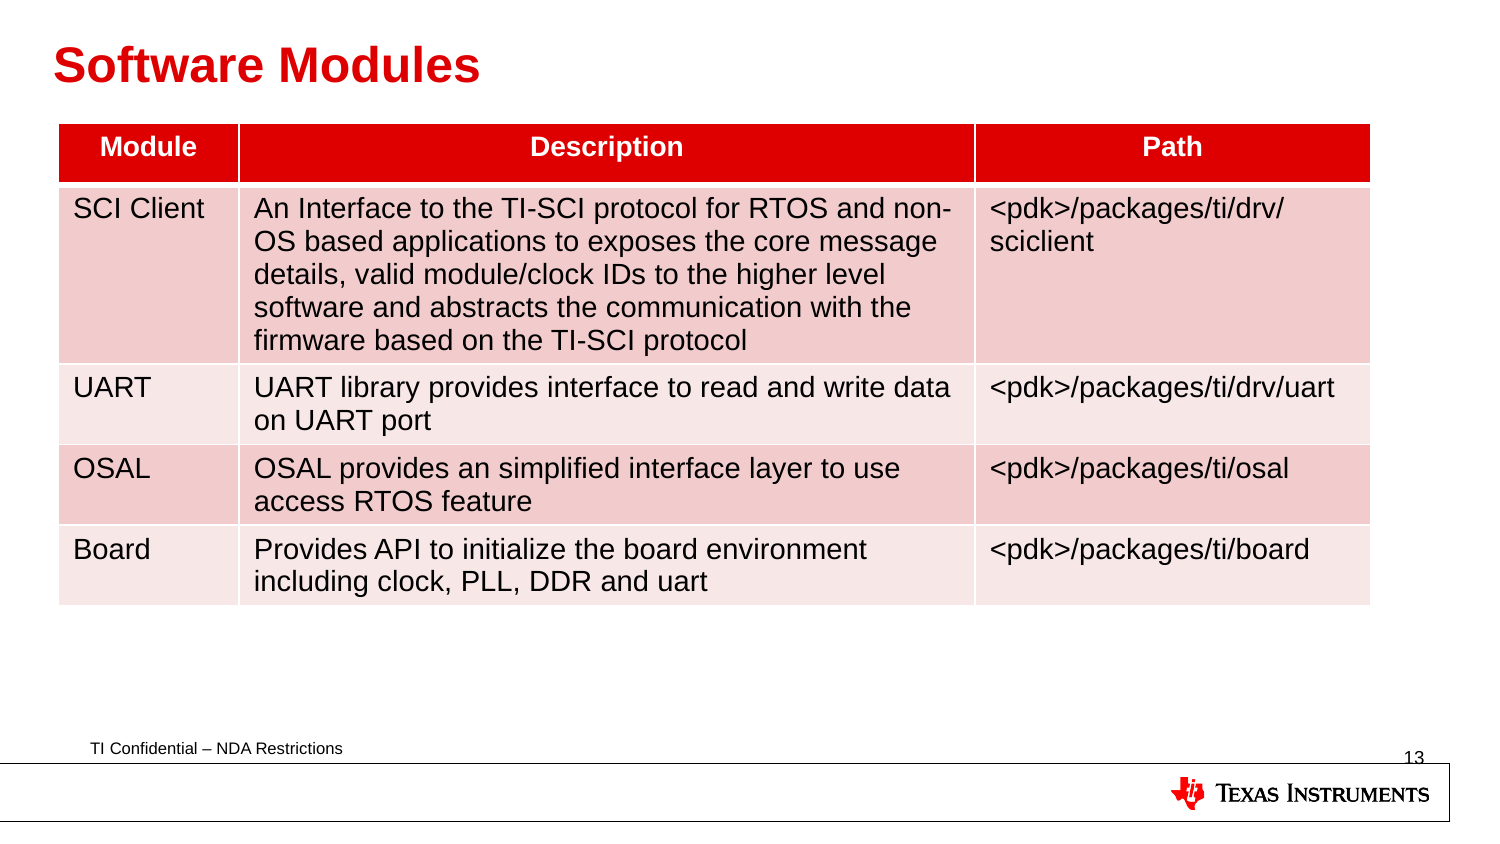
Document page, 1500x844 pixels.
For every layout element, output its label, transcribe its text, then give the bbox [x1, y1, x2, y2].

table_header Description [240, 124, 974, 182]
table_cell <pdk>/packages/ti/drv/uart [976, 365, 1370, 444]
table_cell SCI Client [59, 188, 238, 363]
table_header Path [976, 124, 1370, 182]
table_cell <pdk>/packages/ti/board [976, 526, 1370, 605]
table_cell UART library provides interface to read and write data on UART port [240, 365, 974, 444]
table_cell UART [59, 365, 238, 444]
table_header Module [59, 124, 238, 182]
table_cell Board [59, 526, 238, 605]
table_cell Provides API to initialize the board environment including clock, PLL, DDR and uart [240, 526, 974, 605]
table_cell <pdk>/packages/ti/osal [976, 445, 1370, 524]
table_cell <pdk>/packages/ti/drv/sciclient [976, 188, 1370, 363]
table_cell OSAL [59, 445, 238, 524]
table_cell An Interface to the TI-SCI protocol for RTOS and non-OS based applications to exposes the core message details, valid module/clock IDs to the higher level software and abstracts the communication with the firmware based on the TI-SCI protocol [240, 188, 974, 363]
table_cell OSAL provides an simplified interface layer to use access RTOS feature [240, 445, 974, 524]
title Software Modules [37, 17, 1426, 119]
picture [1171, 777, 1429, 810]
slide_number 13 [1089, 744, 1440, 770]
